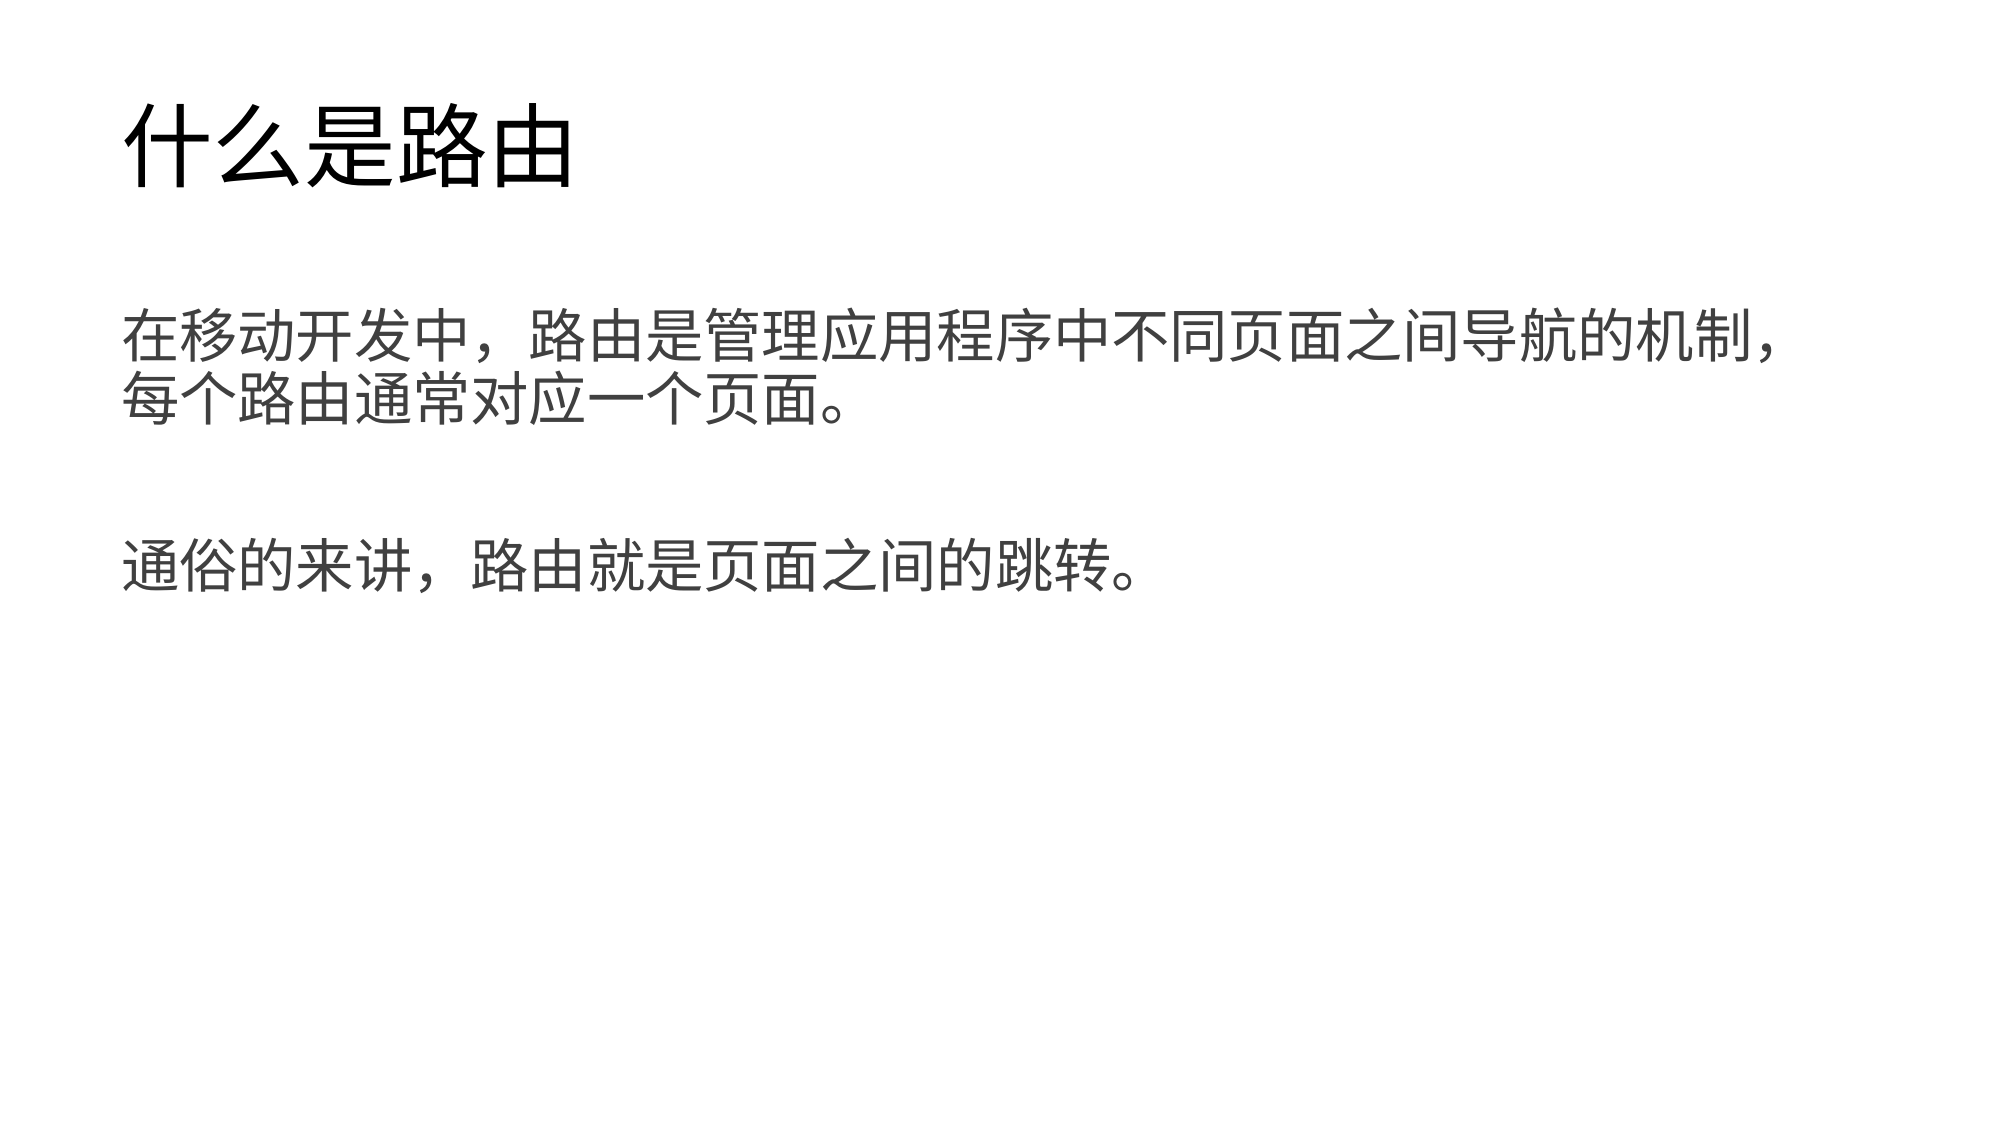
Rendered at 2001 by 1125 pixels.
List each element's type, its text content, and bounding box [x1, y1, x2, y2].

list 在移动开发中，路由是管理应用程序中不同页面之间导航的机制，每个路由通常对应一个页面。 通俗的来讲，路由就是页面之间的跳转。 [106, 299, 1832, 1014]
title 什么是路由 [106, 42, 1832, 260]
